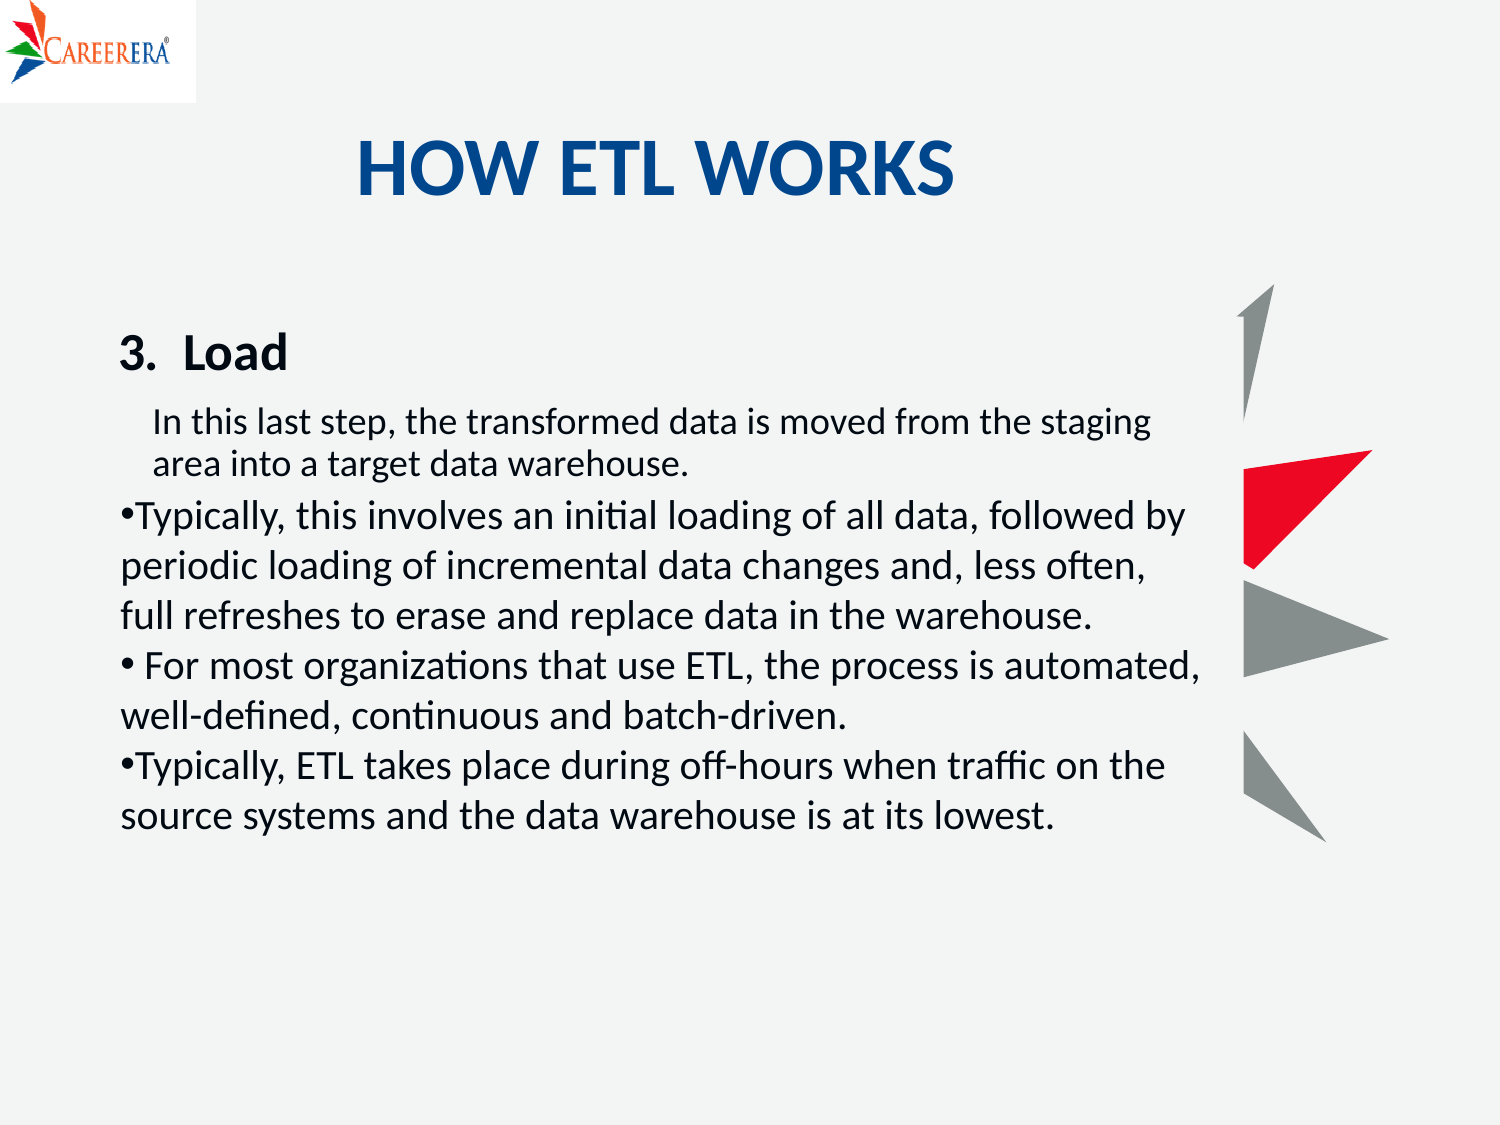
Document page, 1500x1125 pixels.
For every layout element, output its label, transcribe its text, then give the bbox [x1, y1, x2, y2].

picture [0, 0, 197, 104]
title HOW ETL WORKS [99, 59, 1213, 278]
text_box Typically, this involves an initial loading of all data, followed by periodic loading of incremental data changes and, less often, full refreshes to erase and replace data in the warehouse. For most organizations that use ETL, the process is automated, well-defined, continuous and batch-driven. Typically, ETL takes place during off-hours when traffic on the source systems and the data warehouse is at its lowest. [105, 480, 1219, 891]
list 3. Load In this last step, the transformed data is moved from the staging area into a target data warehouse. [103, 316, 1216, 493]
